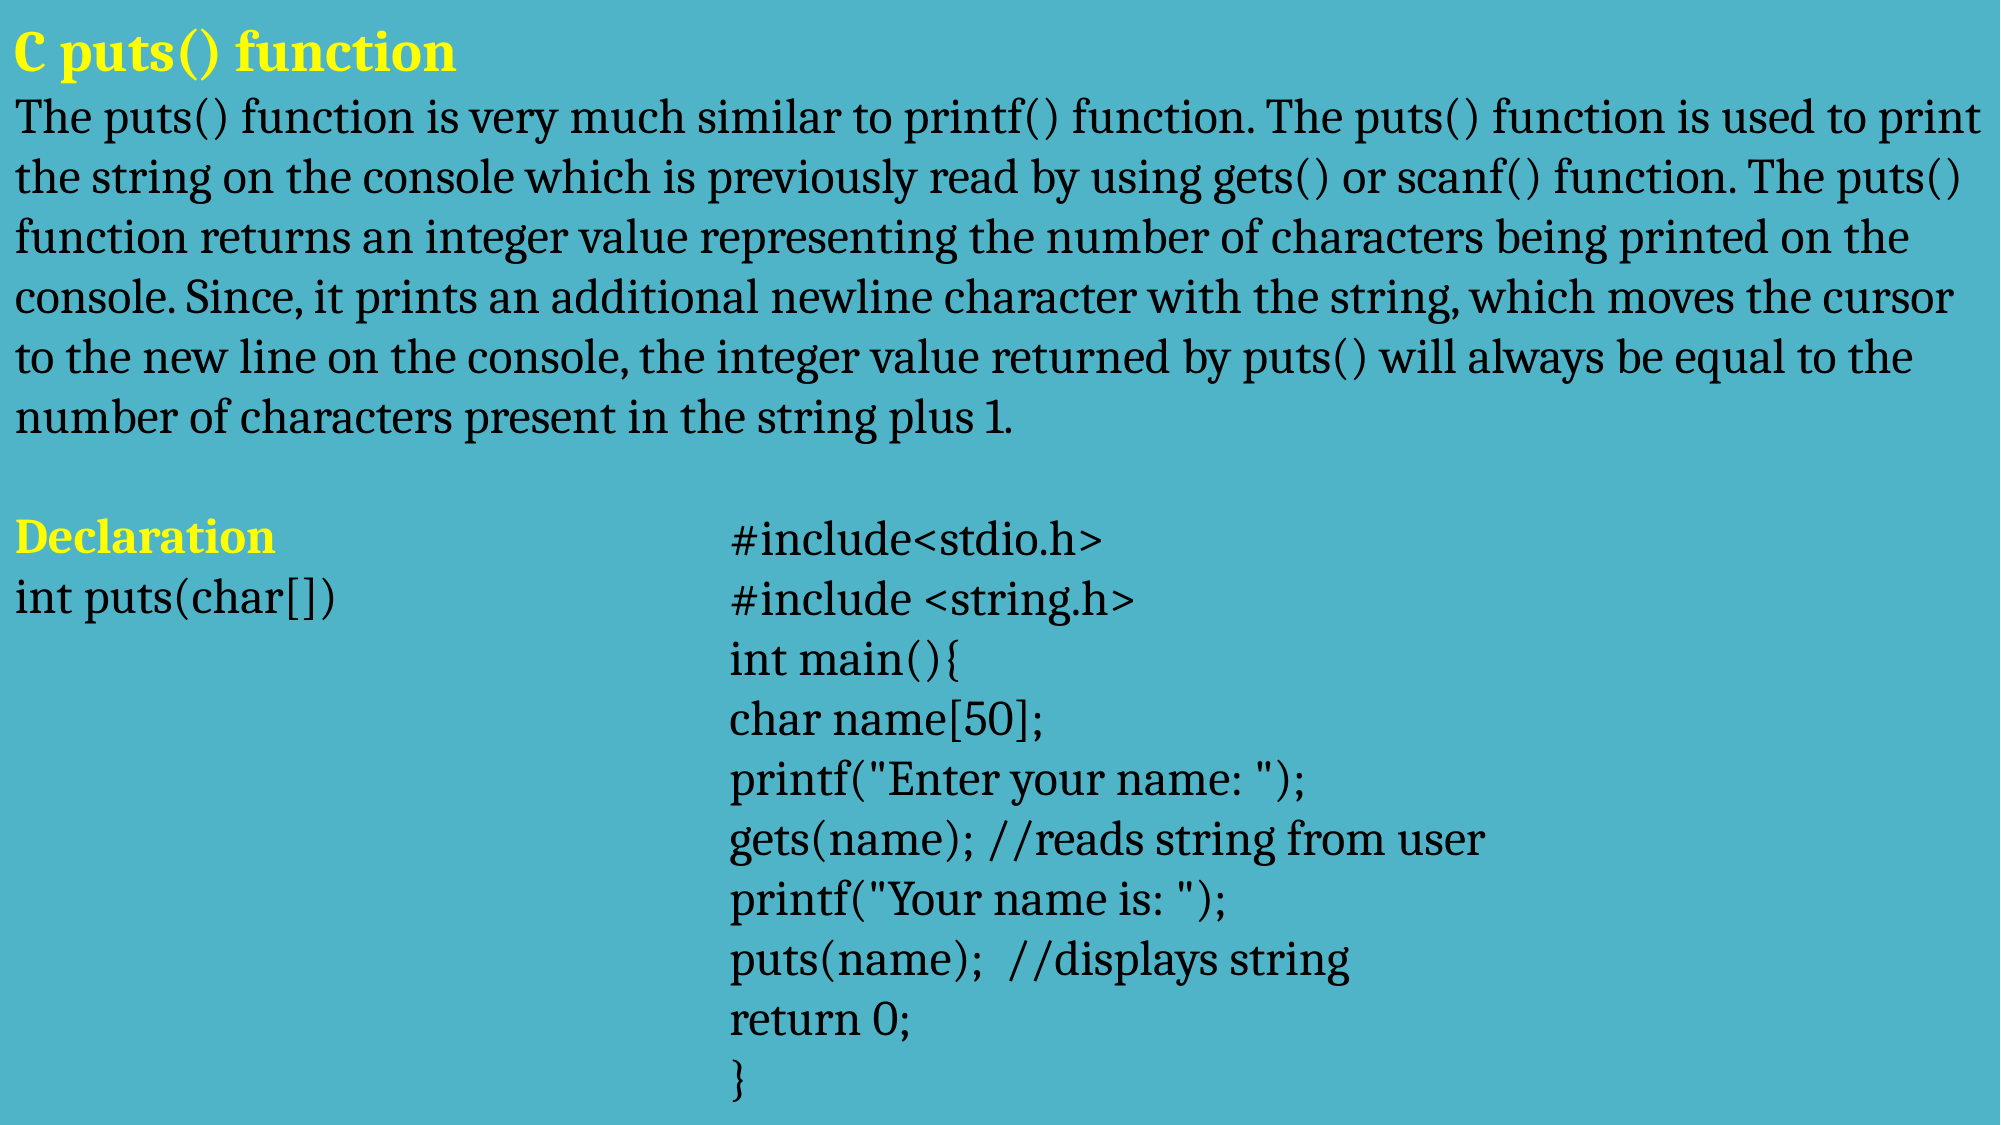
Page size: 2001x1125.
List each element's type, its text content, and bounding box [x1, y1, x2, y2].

text_box C puts() function The puts() function is very much similar to printf() function. The puts() function is used to print the string on the console which is previously read by using gets() or scanf() function. The puts() function returns an integer value representing the number of characters being printed on the console. Since, it prints an additional newline character with the string, which moves the cursor to the new line on the console, the integer value returned by puts() will always be equal to the number of characters present in the string plus 1. Declaration int puts(char[]) [0, 6, 2000, 631]
text_box #include<stdio.h> #include <string.h> int main(){ char name[50]; printf("Enter your name: "); gets(name); //reads string from user printf("Your name is: "); puts(name); //displays string return 0; } [714, 498, 1715, 1114]
